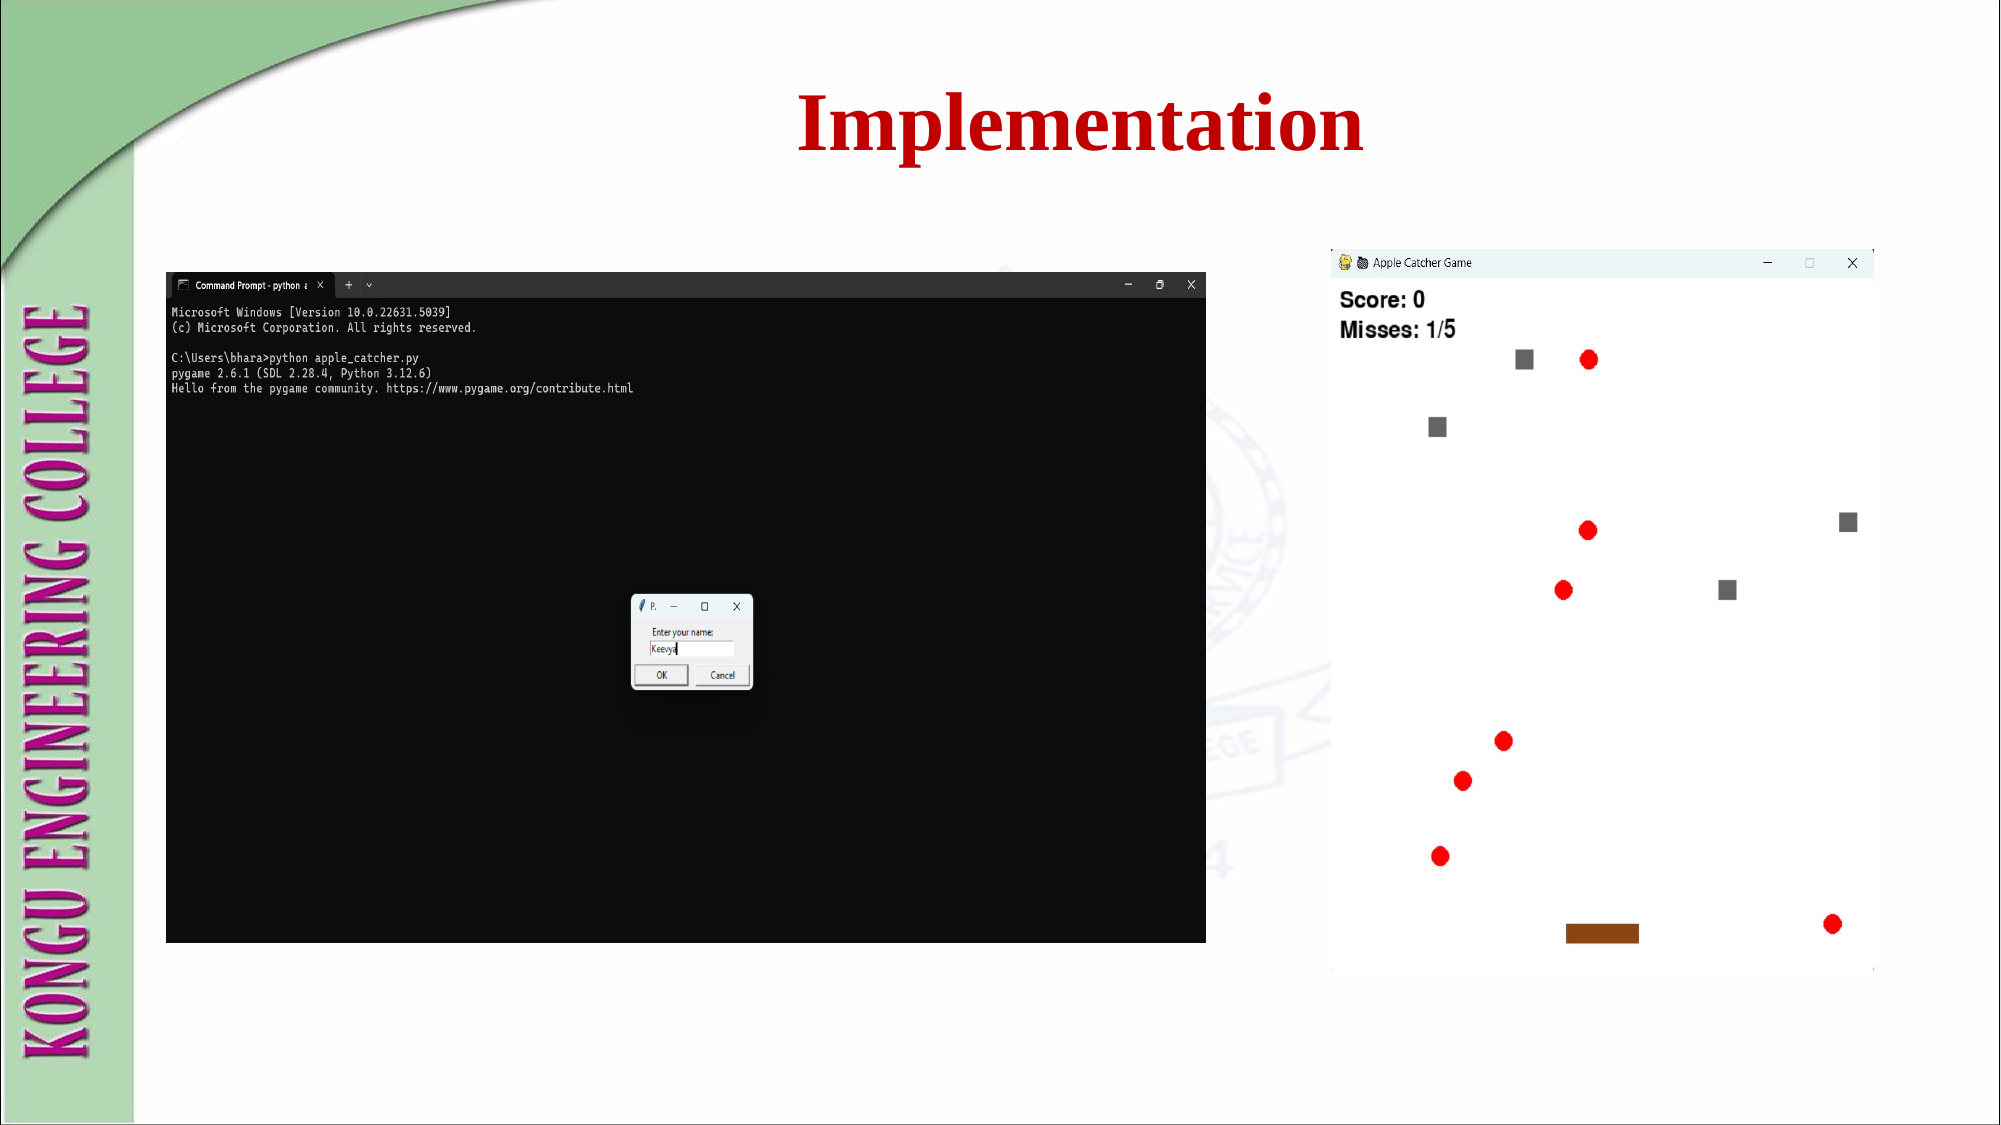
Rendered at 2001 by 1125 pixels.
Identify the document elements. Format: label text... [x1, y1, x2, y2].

text_box [233, 201, 1974, 536]
picture [0, 0, 2001, 1125]
text_box Implementation [288, 60, 1874, 175]
